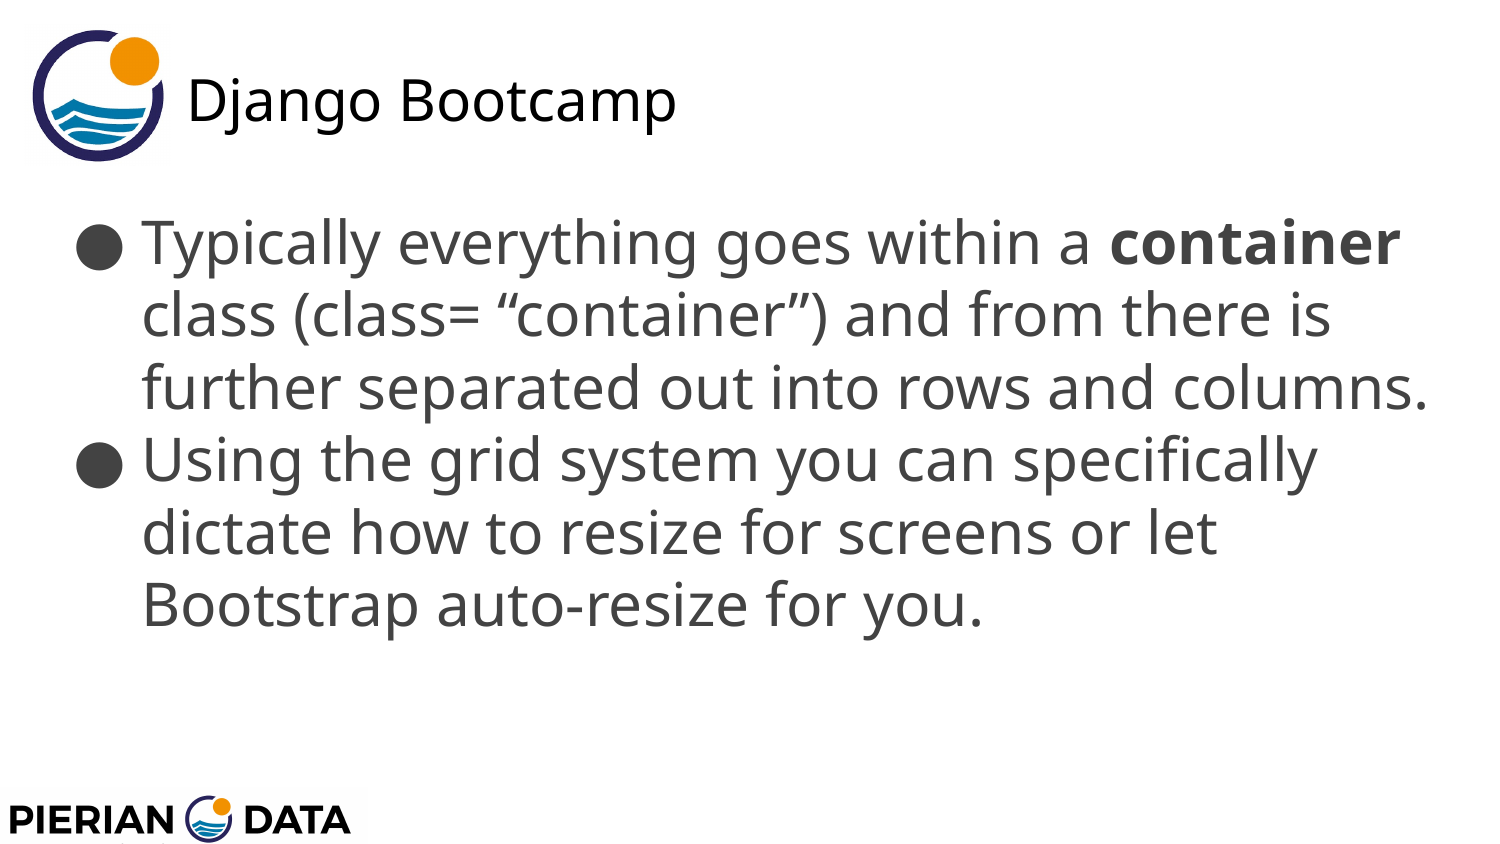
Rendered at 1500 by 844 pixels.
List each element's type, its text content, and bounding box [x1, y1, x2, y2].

picture [24, 24, 172, 167]
picture [0, 787, 368, 844]
title Django Bootcamp [176, 48, 1449, 143]
list Typically everything goes within a container class (class= “container”) and from there is further separated out into rows and columns. Using the grid system you can specifically dictate how to resize for screens or let Bootstrap auto-resize for you. [51, 189, 1476, 750]
